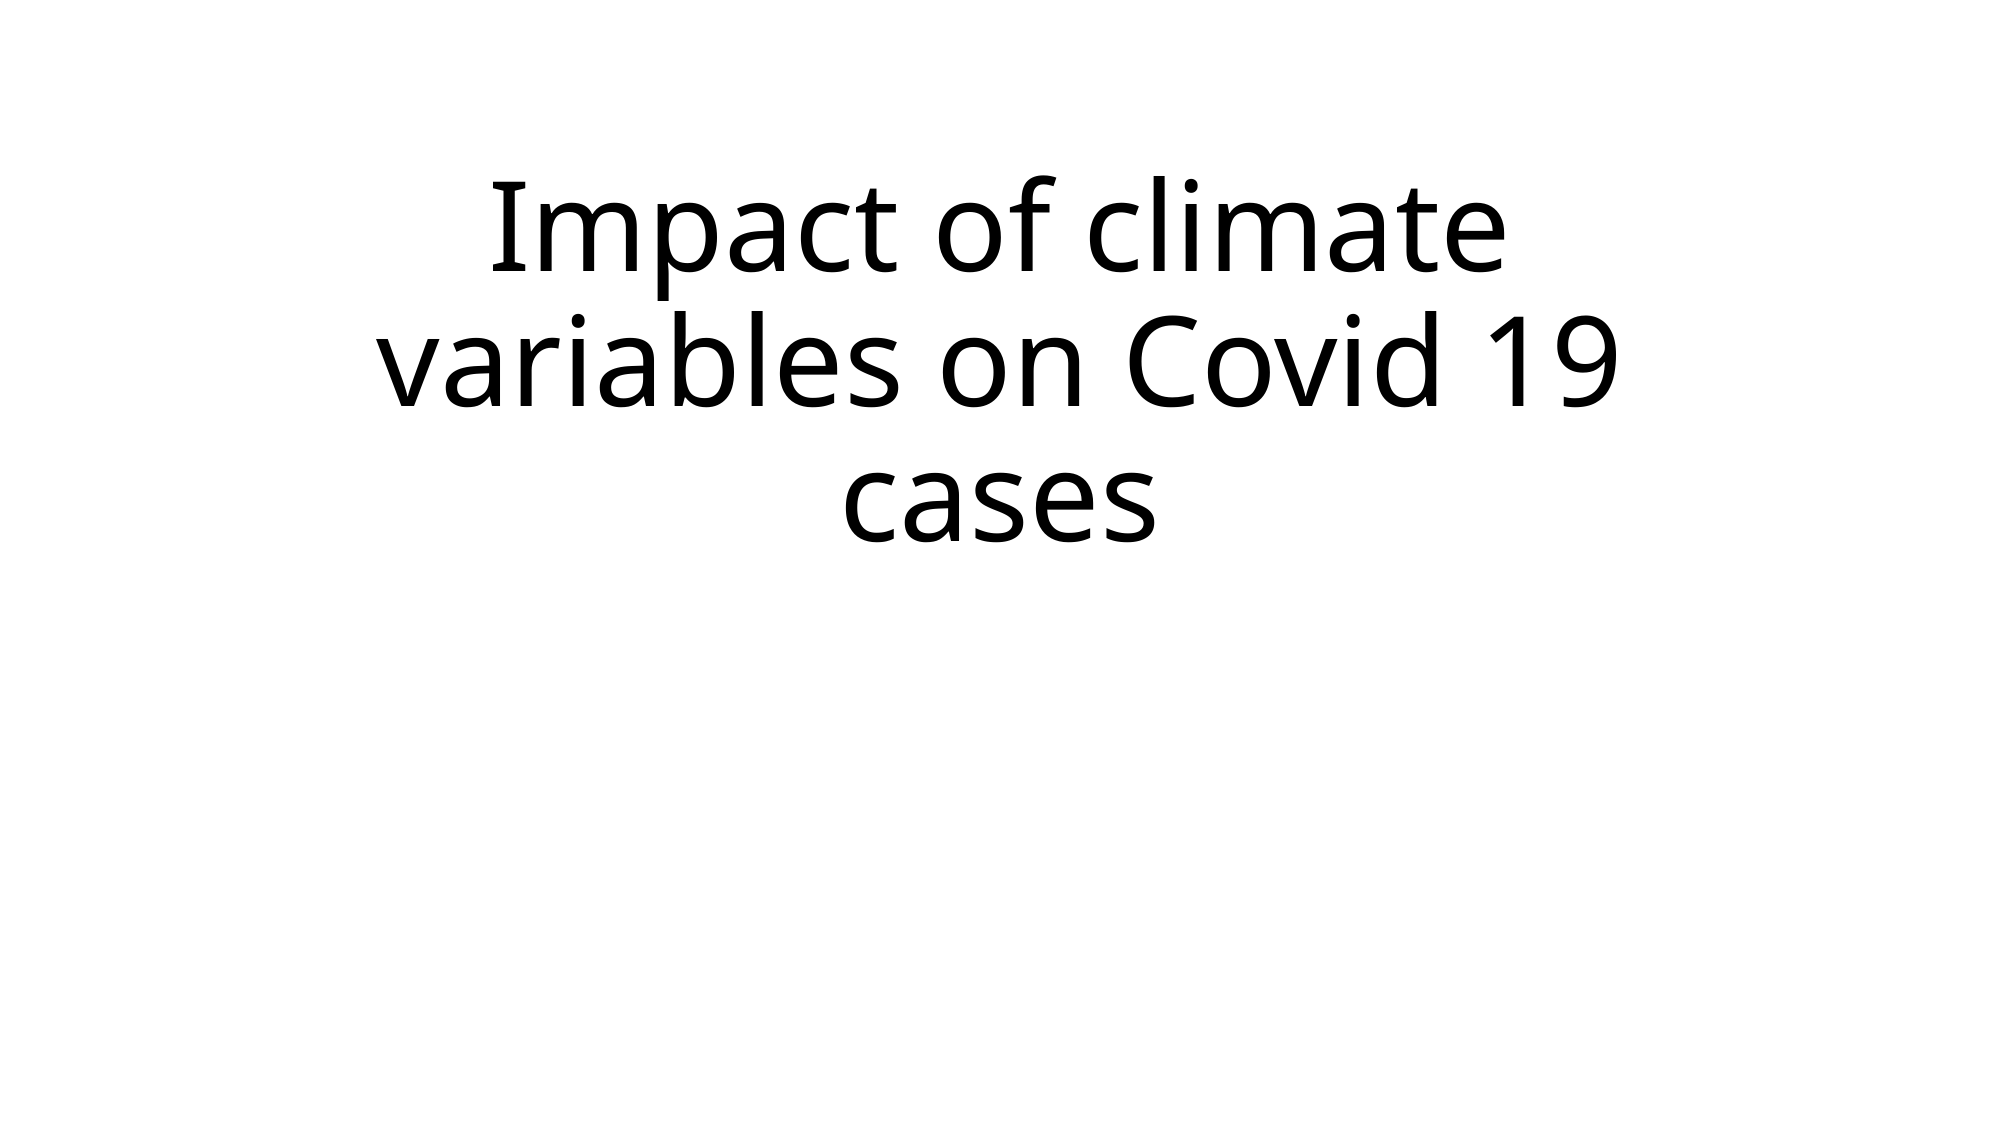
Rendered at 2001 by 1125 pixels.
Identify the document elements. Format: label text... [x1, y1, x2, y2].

title Impact of climate variables on Covid 19 cases [249, 184, 1750, 576]
